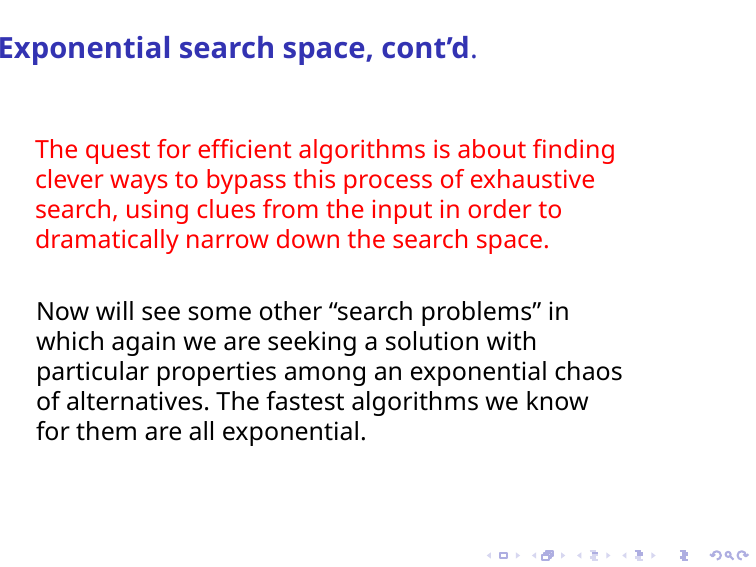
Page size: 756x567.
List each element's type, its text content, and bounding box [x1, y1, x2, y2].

text_box [0, 0, 734, 567]
text_box [558, 550, 568, 561]
text_box [484, 550, 494, 561]
text_box Exponential search space, cont’d. [0, 45, 478, 73]
text_box [620, 550, 629, 561]
text_box [498, 551, 509, 560]
text_box Now will see some other “search problems” in which again we are seeking a solution with particular properties among an exponential chaos of alternatives. The fastest algorithms we know for them are all exponential. [36, 295, 629, 453]
text_box [712, 550, 722, 561]
text_box The quest for efficient algorithms is about finding clever ways to bypass this process of exhaustive search, using clues from the input in order to dramatically narrow down the search space. [34, 133, 643, 261]
text_box [540, 552, 551, 562]
text_box [736, 550, 747, 561]
text_box [545, 550, 553, 557]
text_box [574, 550, 584, 561]
text_box [529, 550, 539, 561]
text_box [723, 549, 733, 559]
text_box [513, 550, 523, 561]
text_box [649, 550, 658, 561]
text_box [604, 550, 613, 561]
